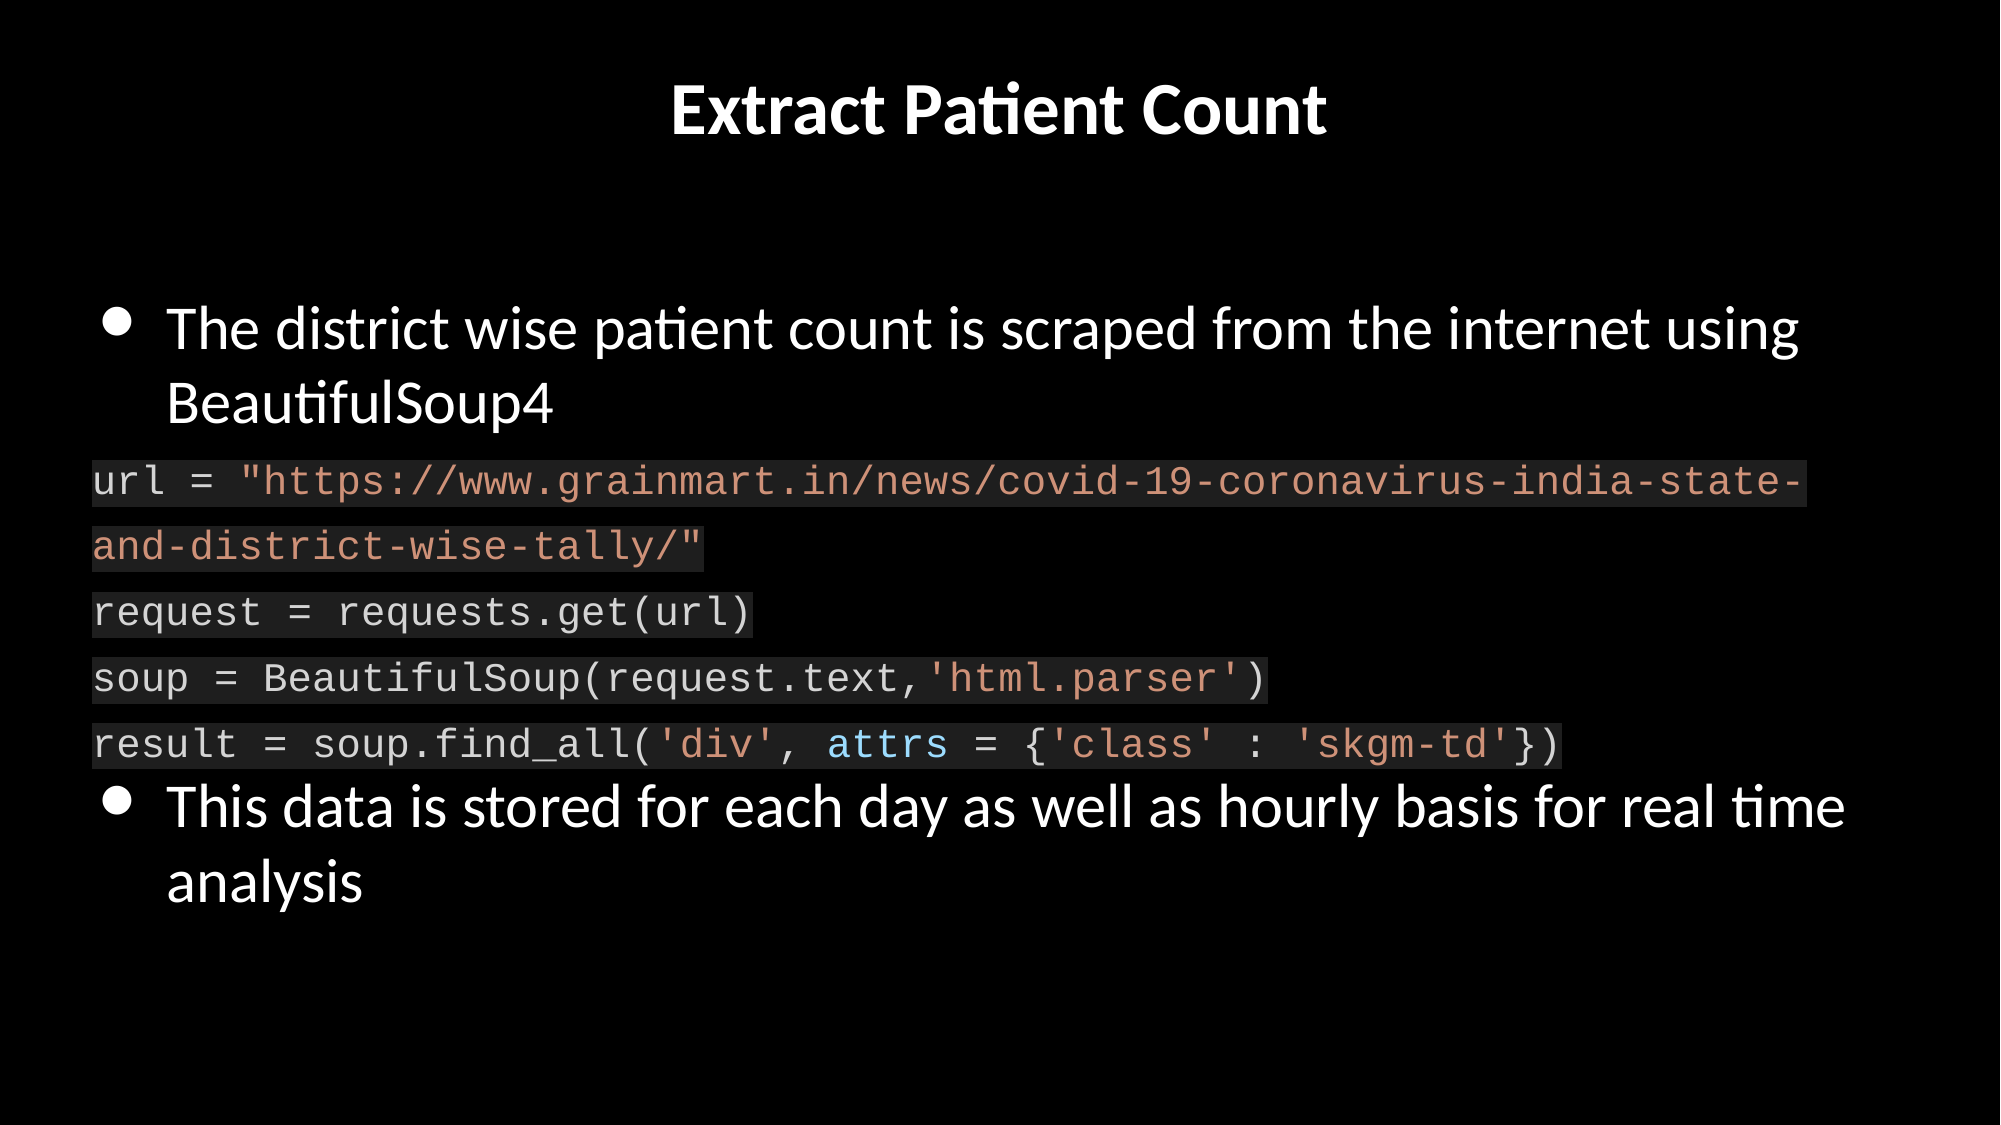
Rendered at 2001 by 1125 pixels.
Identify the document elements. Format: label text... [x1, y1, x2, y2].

text_box The district wise patient count is scraped from the internet using BeautifulSoup4 url = "https://www.grainmart.in/news/covid-19-coronavirus-india-state-and-district-wise-tally/" request = requests.get(url) soup = BeautifulSoup(request.text,'html.parser') result = soup.find_all('div', attrs = {'class' : 'skgm-td'}) This data is stored for each day as well as hourly basis for real time analysis [76, 196, 1906, 1125]
title Extract Patient Count [0, 23, 2000, 197]
